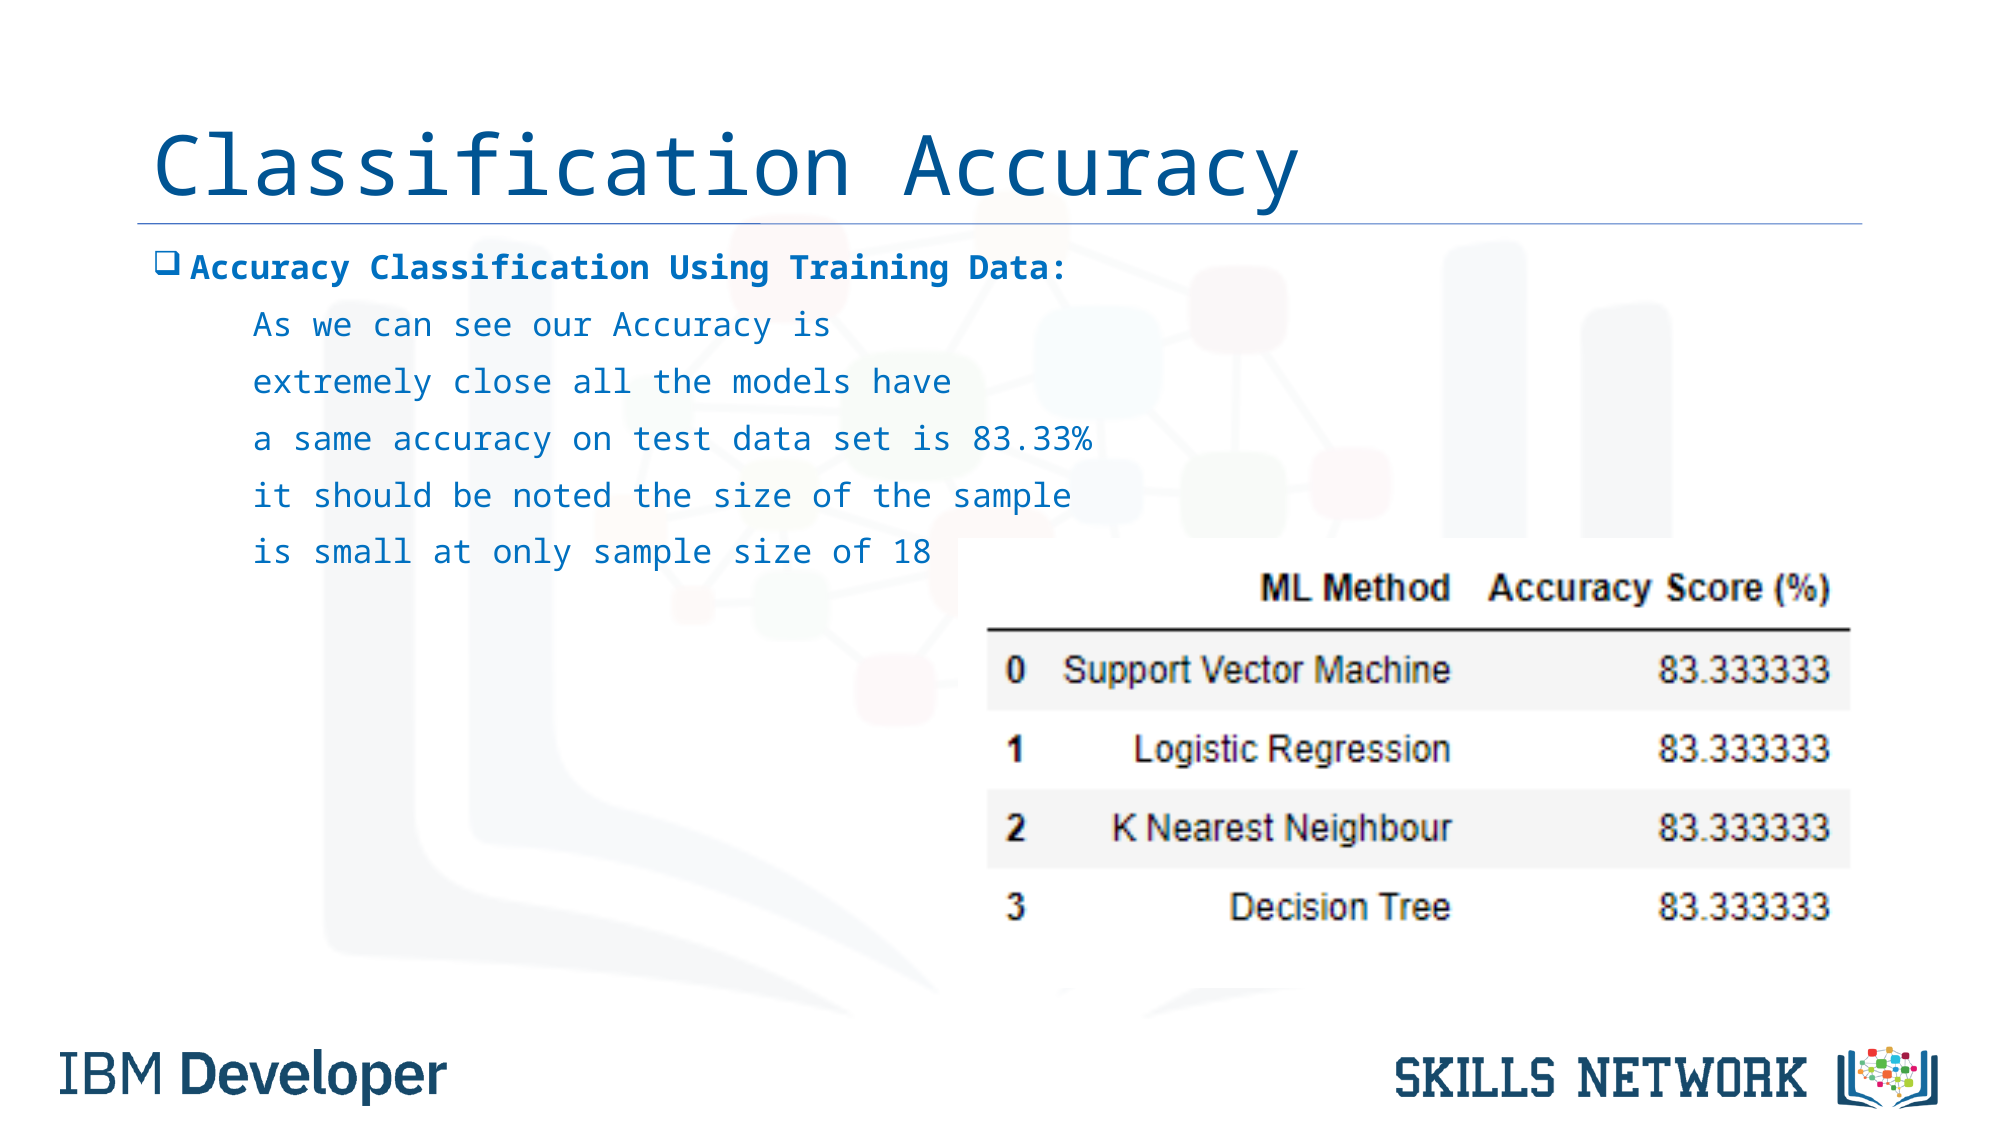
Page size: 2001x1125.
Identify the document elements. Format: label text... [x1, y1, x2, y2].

title Classification Accuracy [137, 59, 1863, 243]
picture [55, 1045, 459, 1108]
picture [1390, 1045, 1945, 1111]
picture [958, 538, 1915, 988]
list Accuracy Classification Using Training Data: As we can see our Accuracy is extremely close all the models have a same accuracy on test data set is 83.33% it should be noted the size of the sample is small at only sample size of 18 [137, 243, 1915, 1055]
